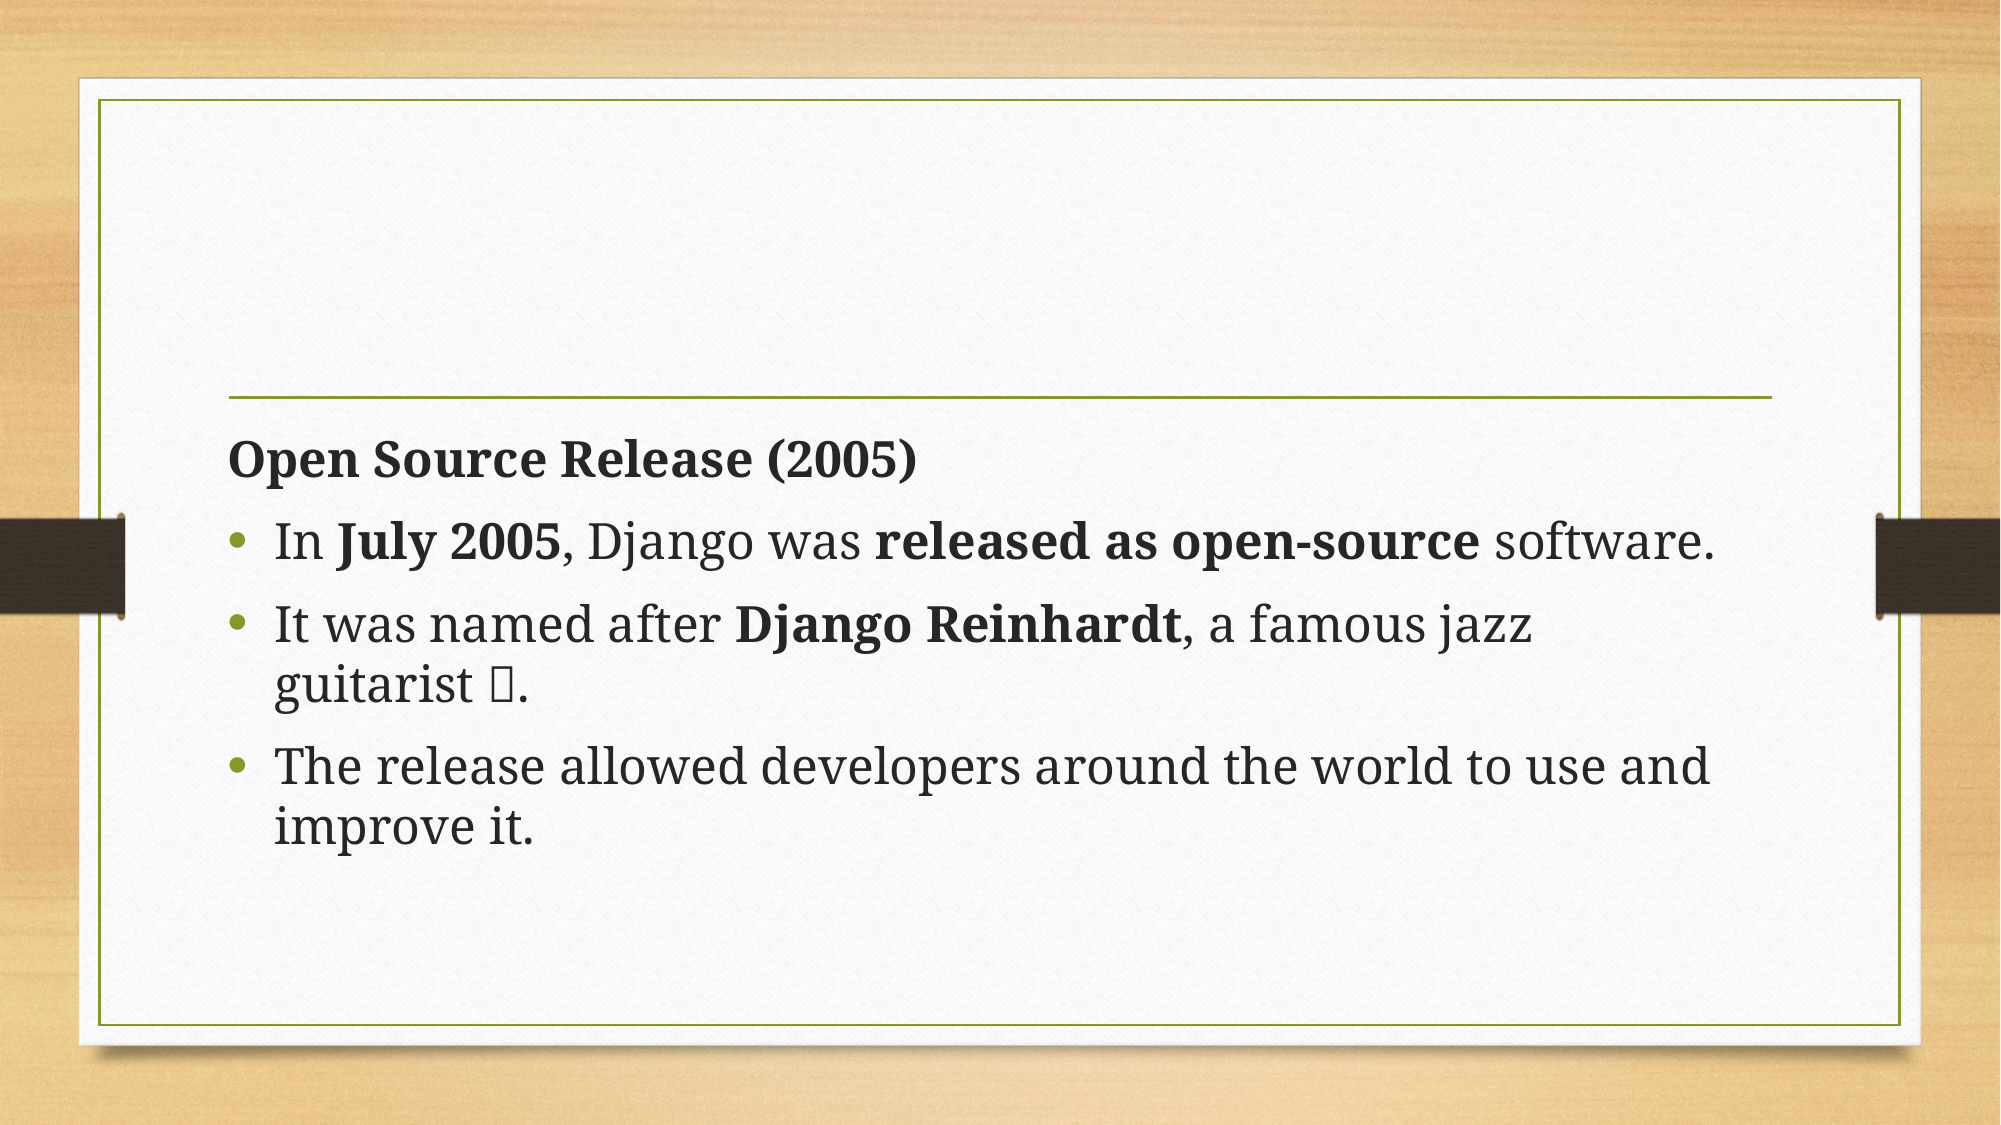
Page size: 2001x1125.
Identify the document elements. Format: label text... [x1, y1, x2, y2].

list Open Source Release (2005) In July 2005, Django was released as open-source software. It was named after Django Reinhardt, a famous jazz guitarist 🎸. The release allowed developers around the world to use and improve it. [212, 419, 1788, 964]
picture [0, 0, 2001, 1125]
